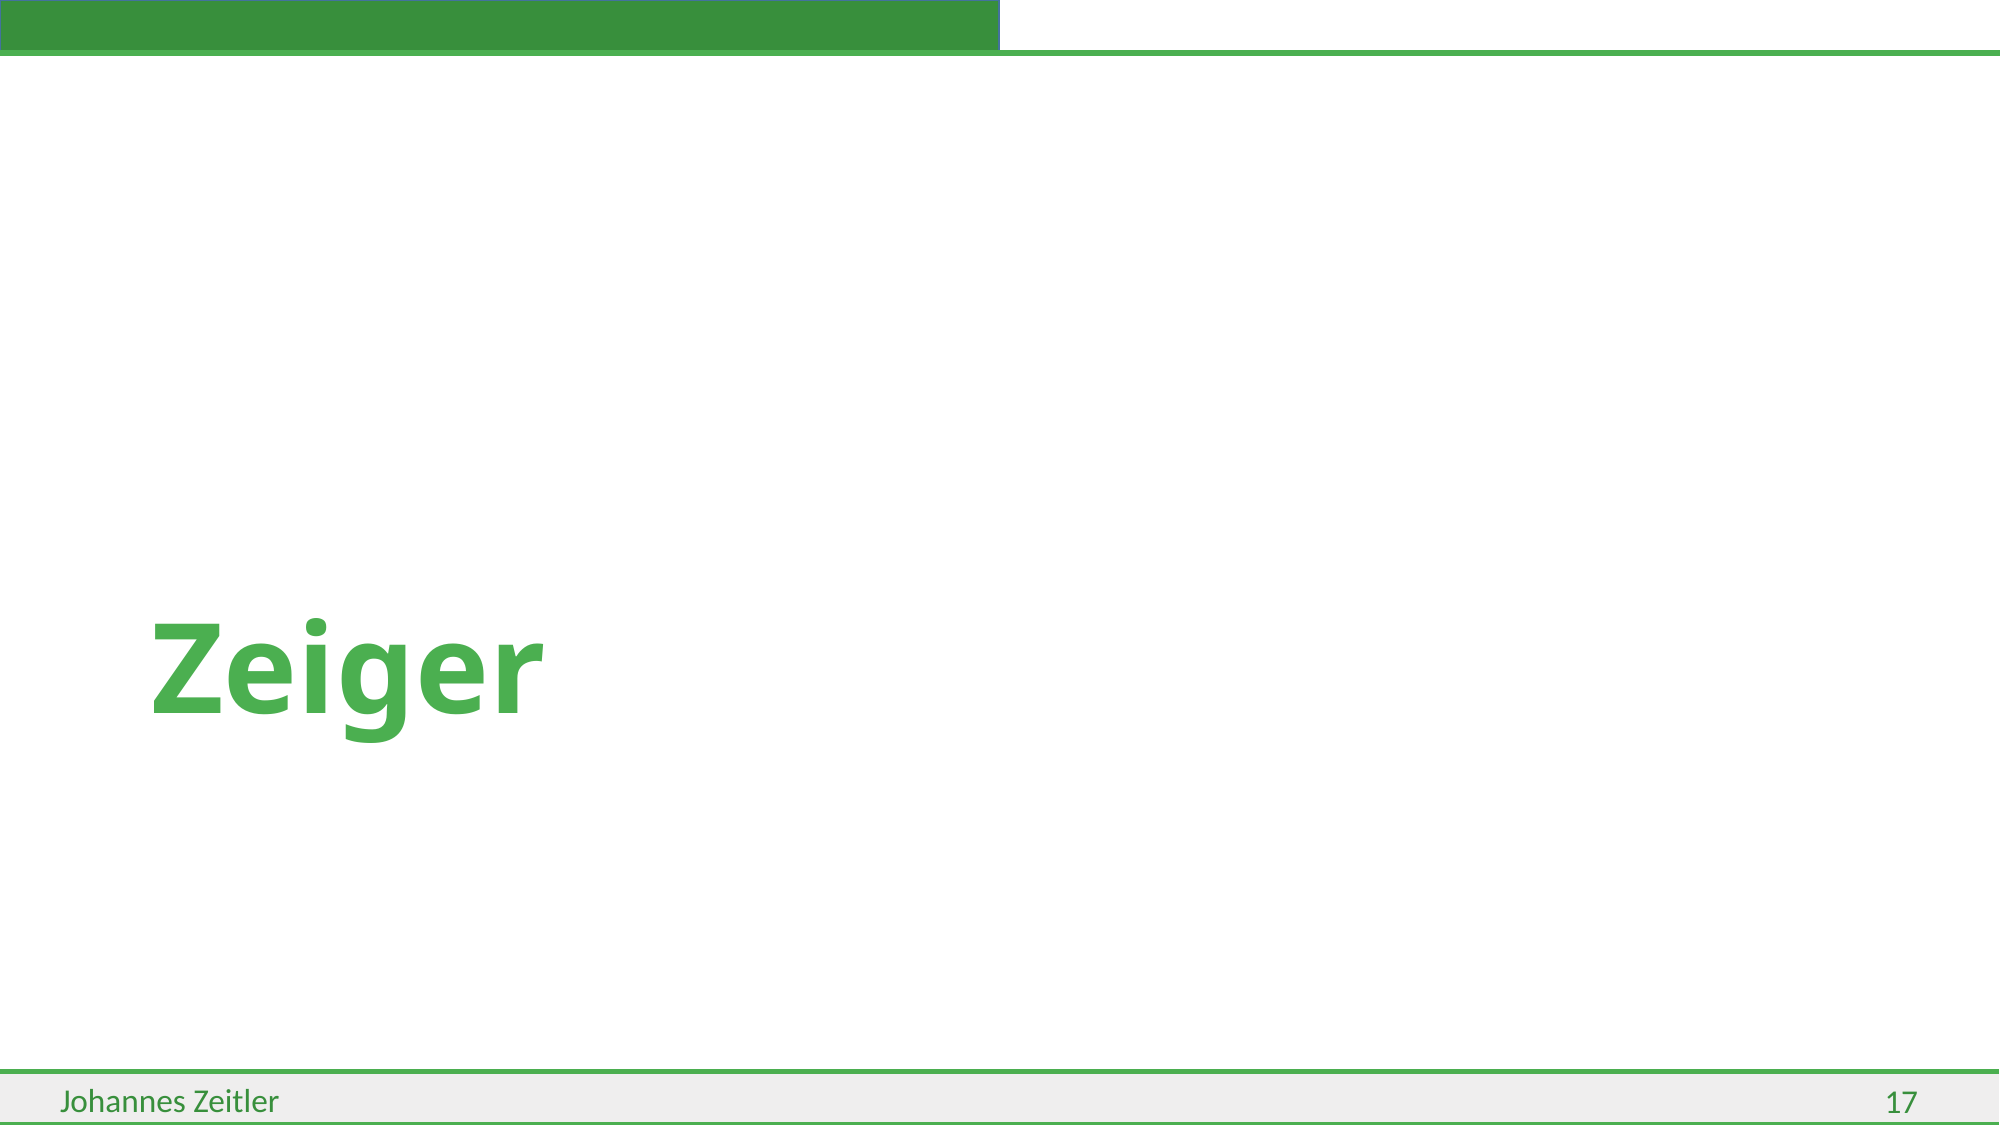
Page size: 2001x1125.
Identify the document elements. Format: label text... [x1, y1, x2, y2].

title Zeiger [136, 280, 1862, 749]
slide_number 17 [1483, 1069, 1934, 1125]
footer Johannes Zeitler [45, 1071, 720, 1125]
